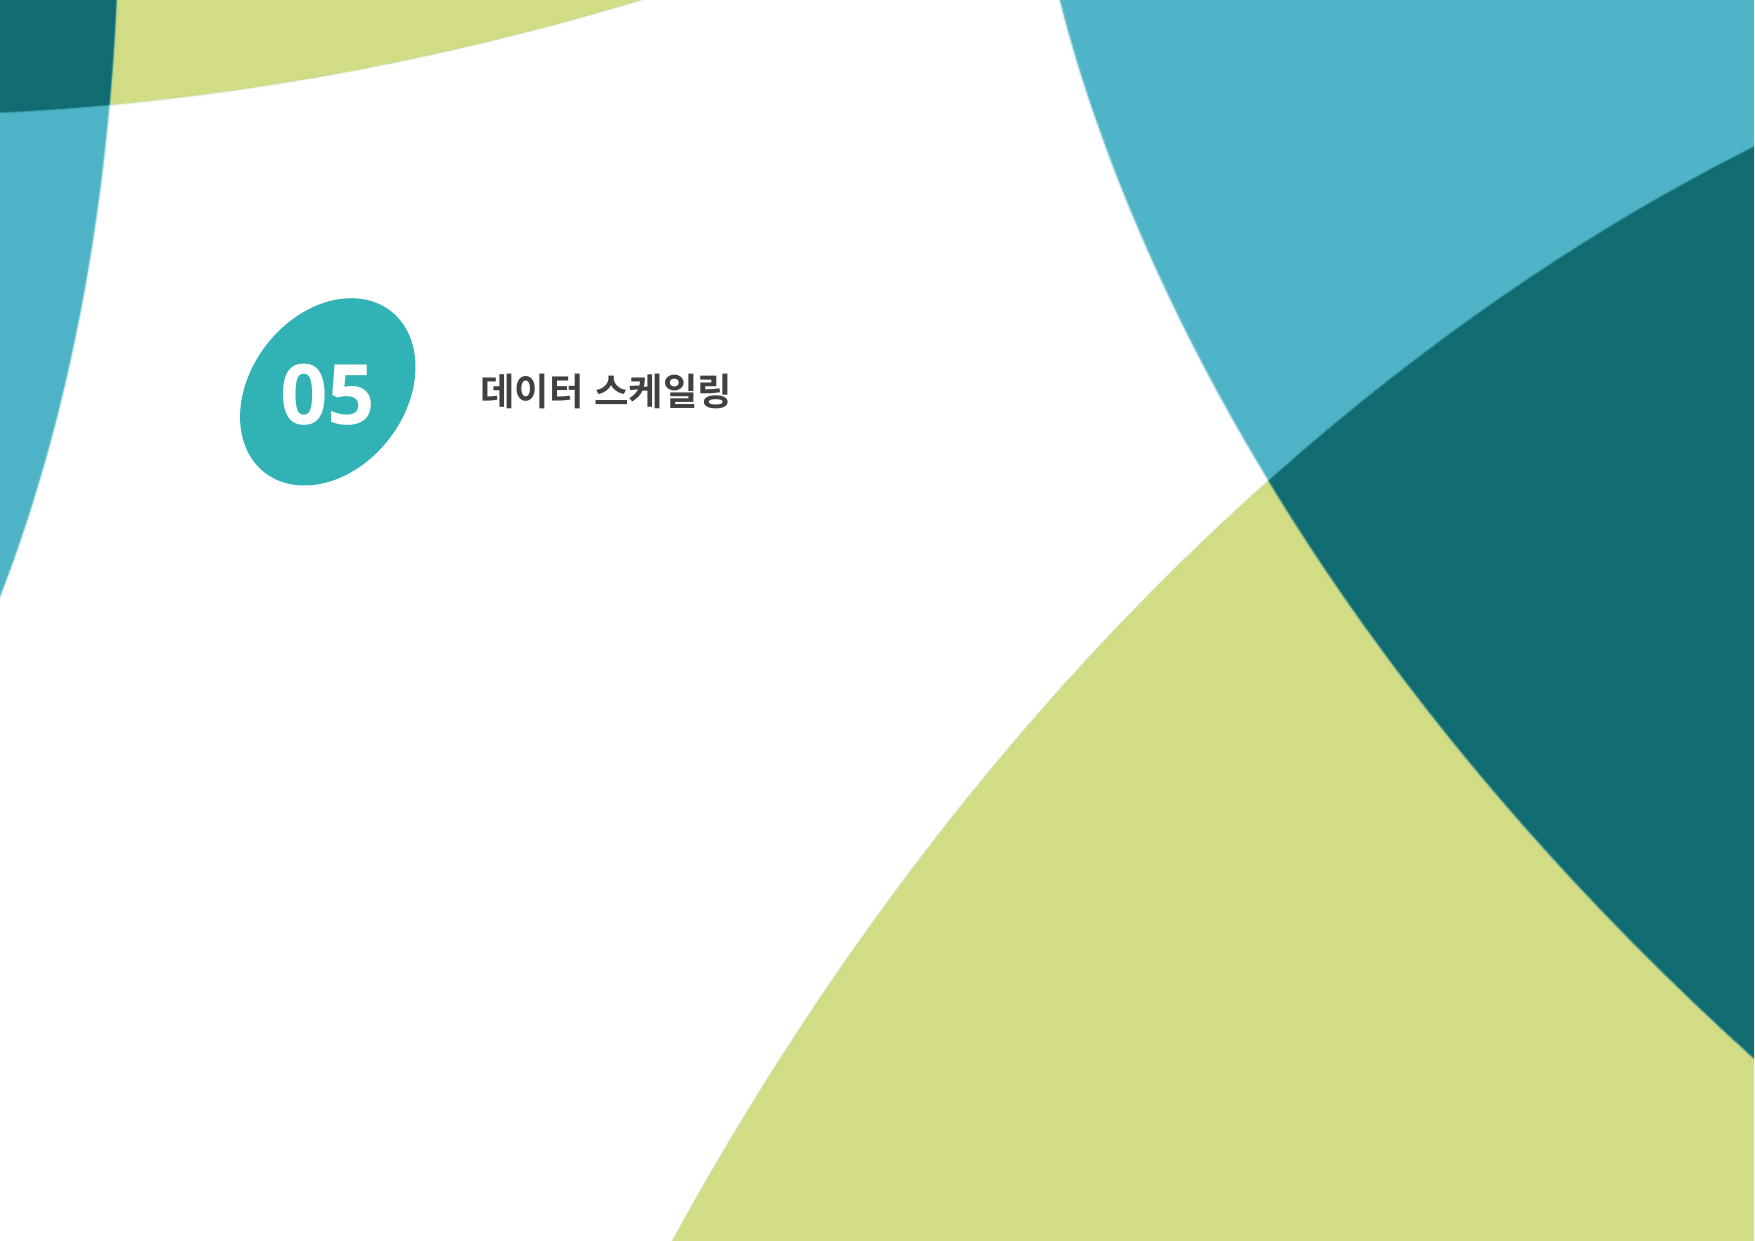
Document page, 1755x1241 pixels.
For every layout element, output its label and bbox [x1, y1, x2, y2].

picture [0, 0, 1755, 1241]
text_box [250, 289, 761, 495]
